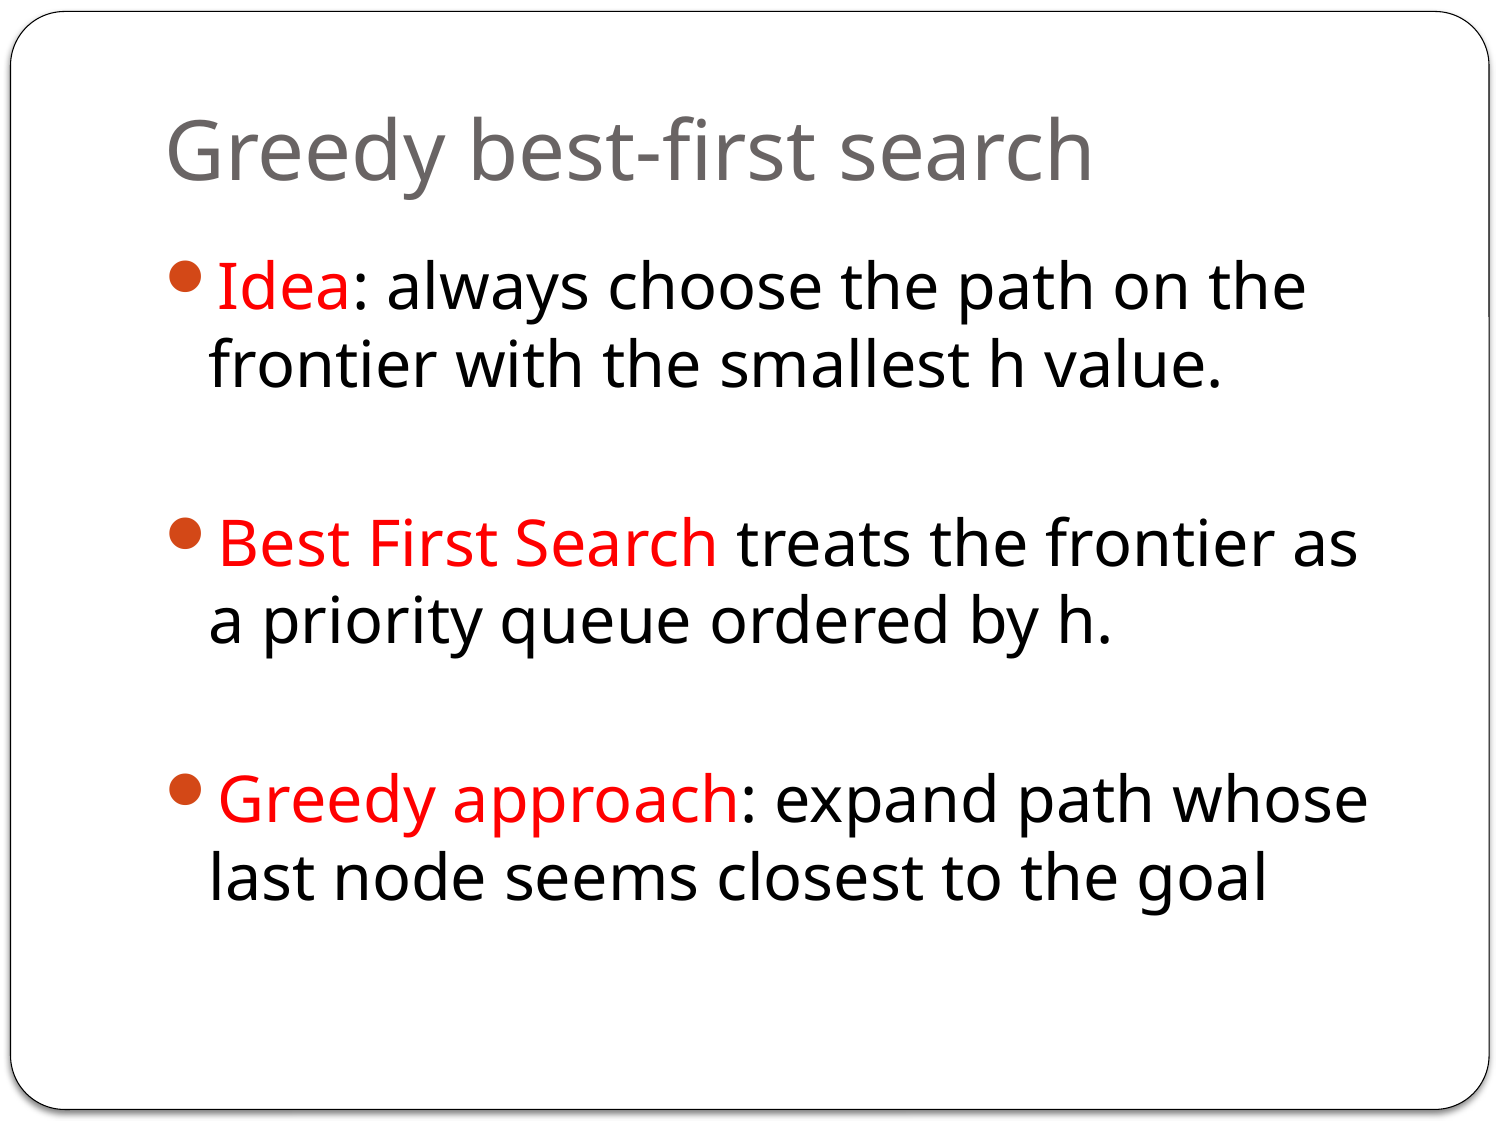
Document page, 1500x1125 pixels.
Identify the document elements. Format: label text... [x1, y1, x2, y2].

title Greedy best-first search [150, 24, 1425, 213]
list Idea: always choose the path on the frontier with the smallest h value. Best First Search treats the frontier as a priority queue ordered by h. Greedy approach: expand path whose last node seems closest to the goal [150, 237, 1425, 988]
